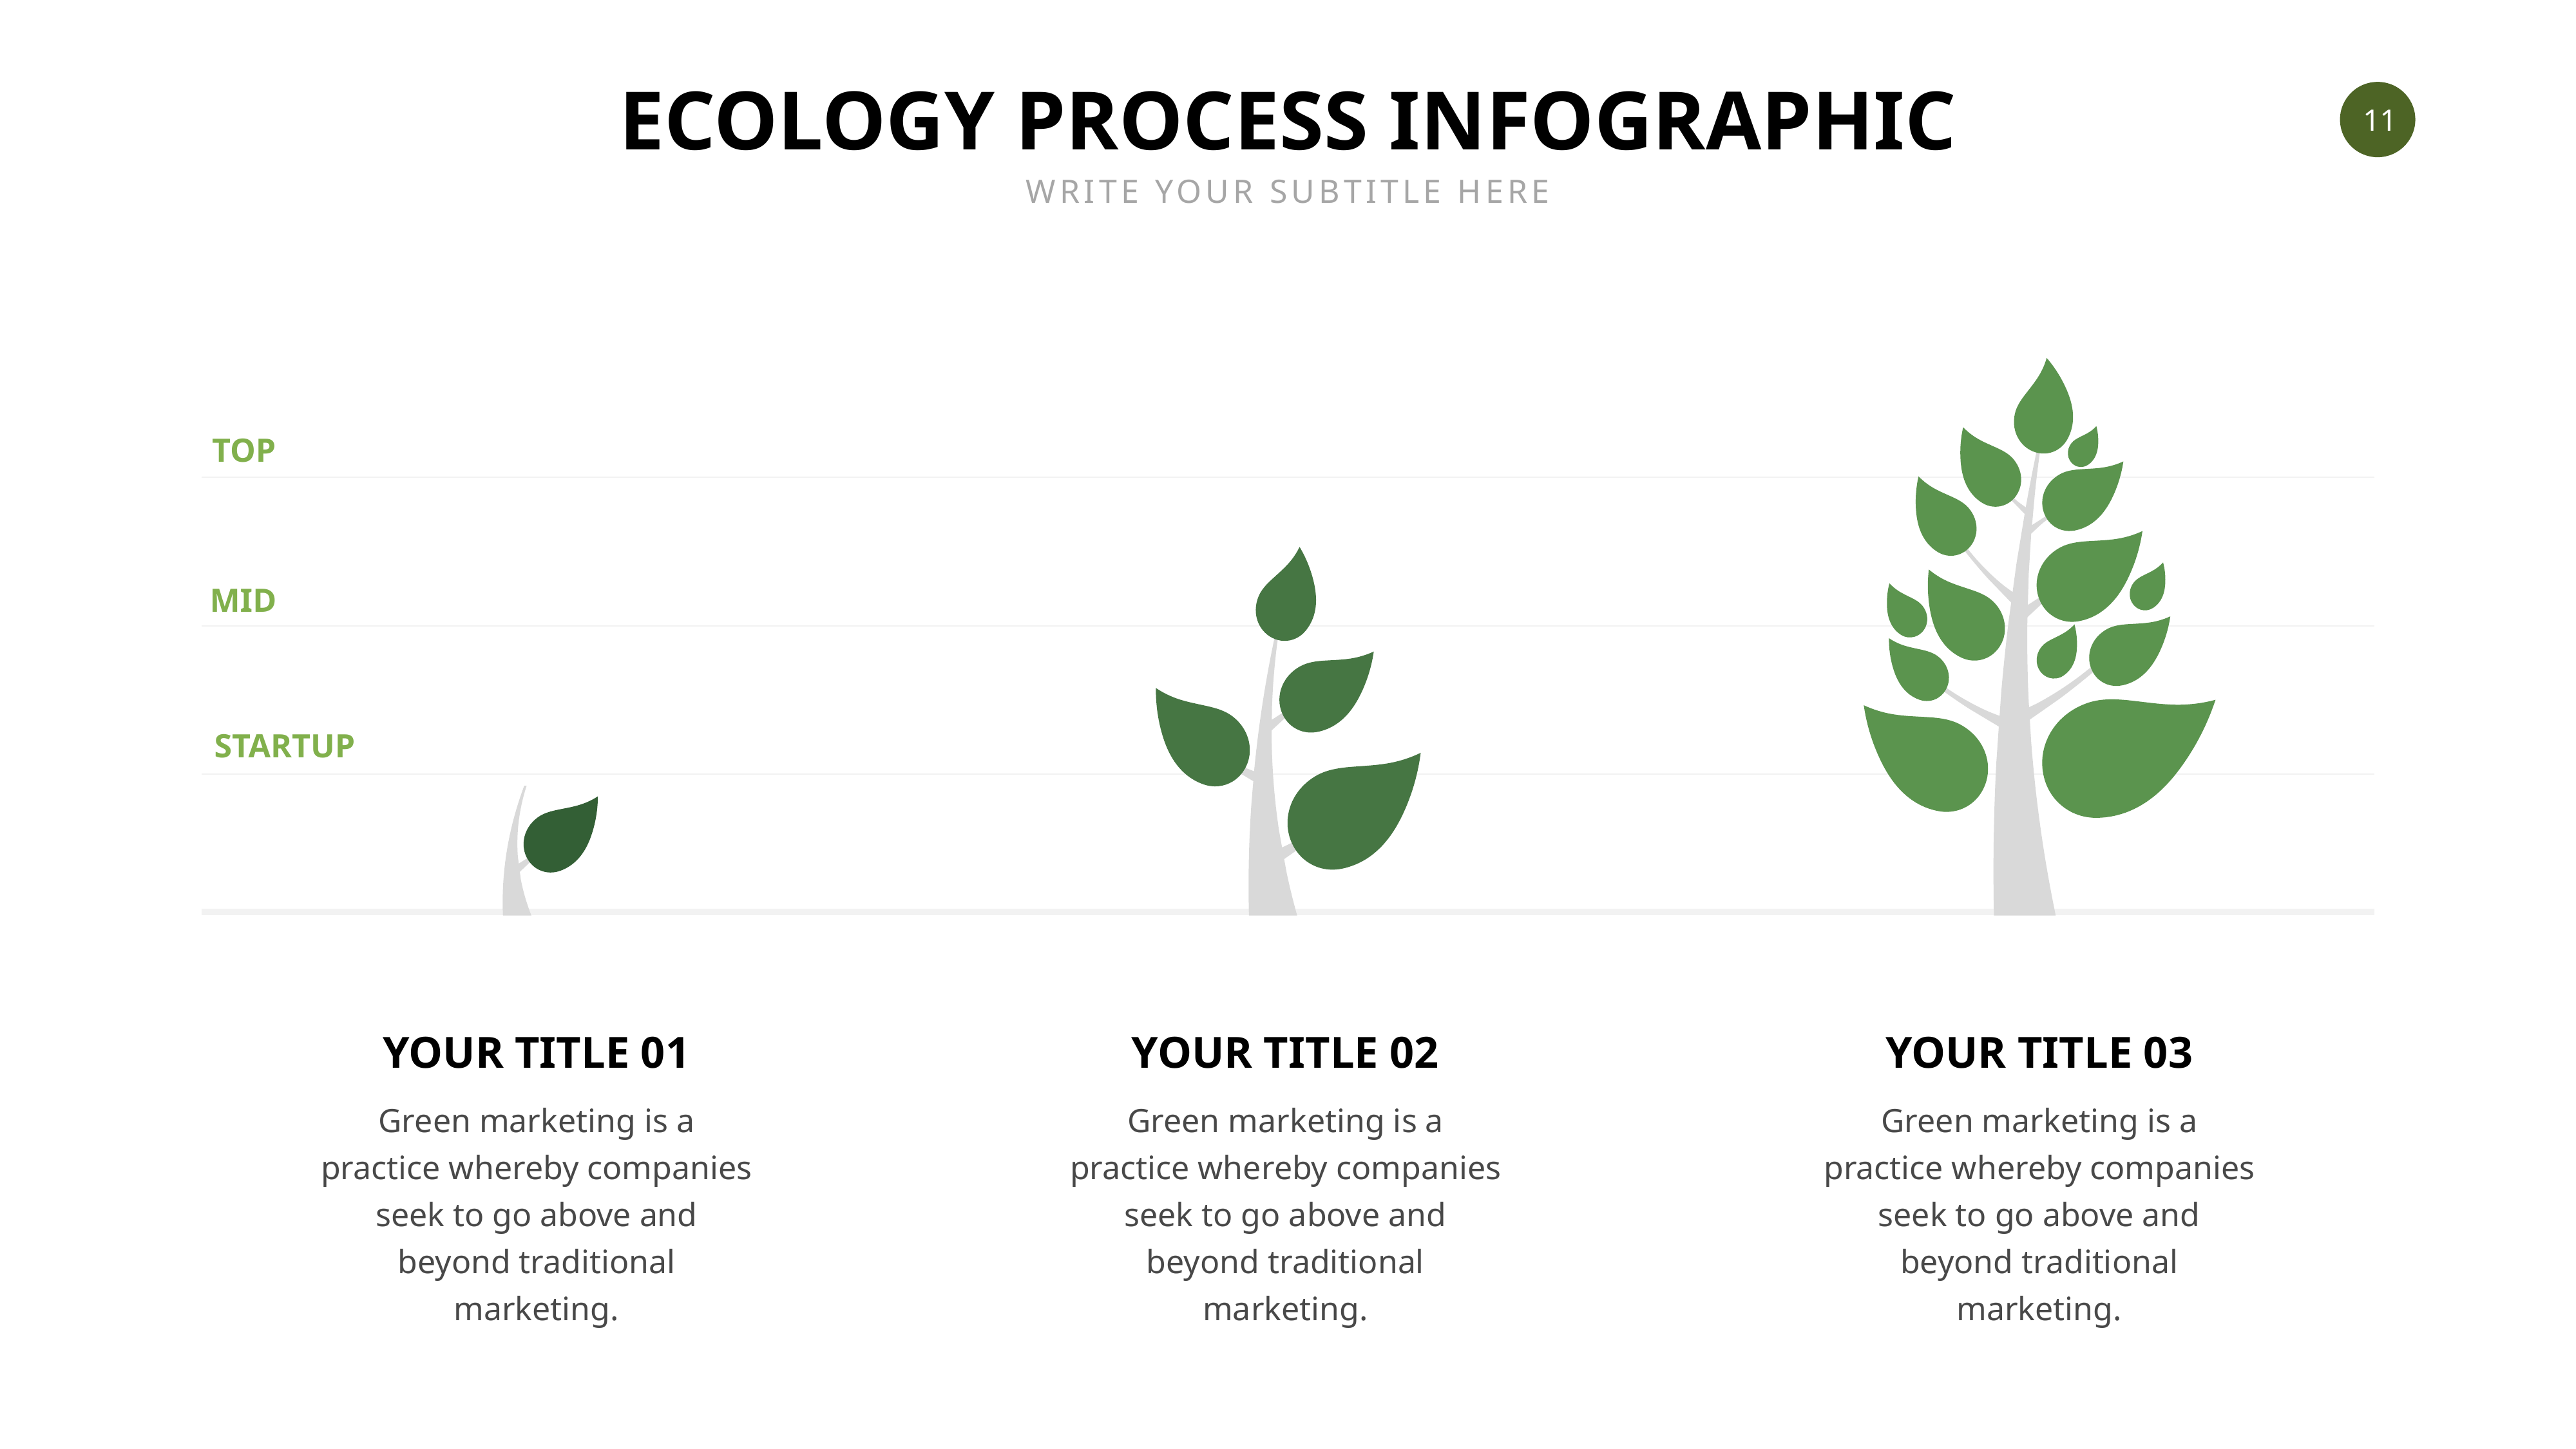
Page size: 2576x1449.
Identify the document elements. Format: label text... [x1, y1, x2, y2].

text_box ECOLOGY PROCESS INFOGRAPHIC [609, 64, 1967, 171]
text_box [1156, 547, 1421, 916]
text_box Green marketing is a practice whereby companies seek to go above and beyond traditional marketing. [306, 1087, 767, 1332]
text_box YOUR TITLE 01 [373, 1020, 700, 1081]
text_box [502, 785, 598, 916]
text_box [1864, 357, 2216, 916]
text_box Green marketing is a practice whereby companies seek to go above and beyond traditional marketing. [1055, 1087, 1516, 1332]
text_box MID [200, 574, 287, 623]
text_box TOP [202, 425, 286, 473]
text_box WRITE YOUR SUBTITLE HERE [1016, 166, 1560, 215]
text_box Green marketing is a practice whereby companies seek to go above and beyond traditional marketing. [1809, 1087, 2270, 1332]
text_box YOUR TITLE 02 [1122, 1020, 1449, 1081]
text_box STARTUP [205, 721, 365, 769]
text_box YOUR TITLE 03 [1876, 1020, 2203, 1081]
